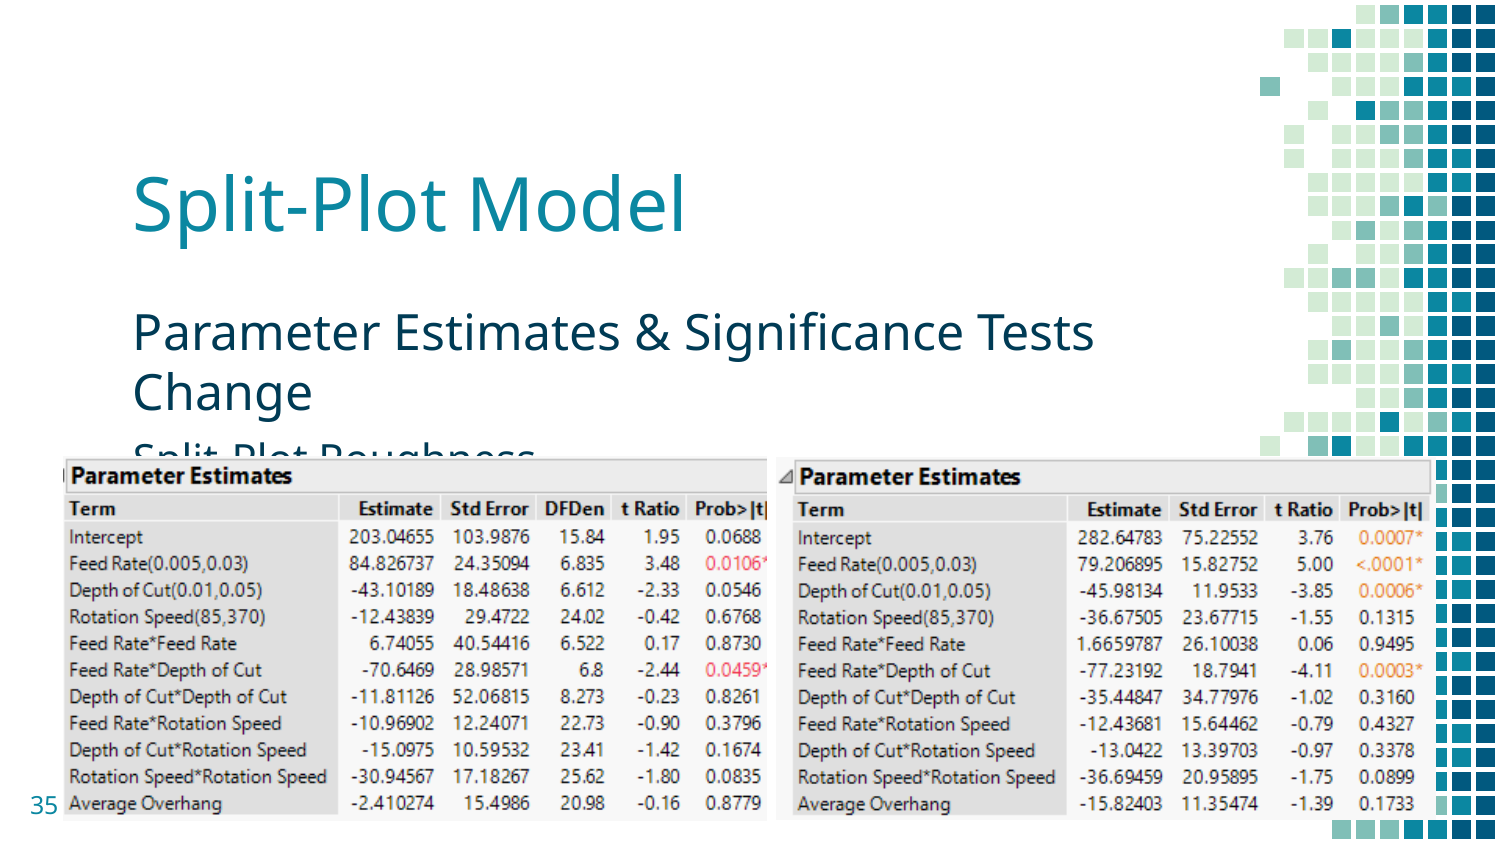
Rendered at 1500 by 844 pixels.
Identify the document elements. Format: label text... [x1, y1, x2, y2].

picture [775, 457, 1436, 821]
title Split-Plot Model [117, 121, 1227, 262]
list Parameter Estimates & Significance Tests Change Split-Plot Roughness Regression Roughness [117, 285, 1227, 458]
slide_number 35 [15, 774, 105, 839]
picture [63, 456, 767, 822]
